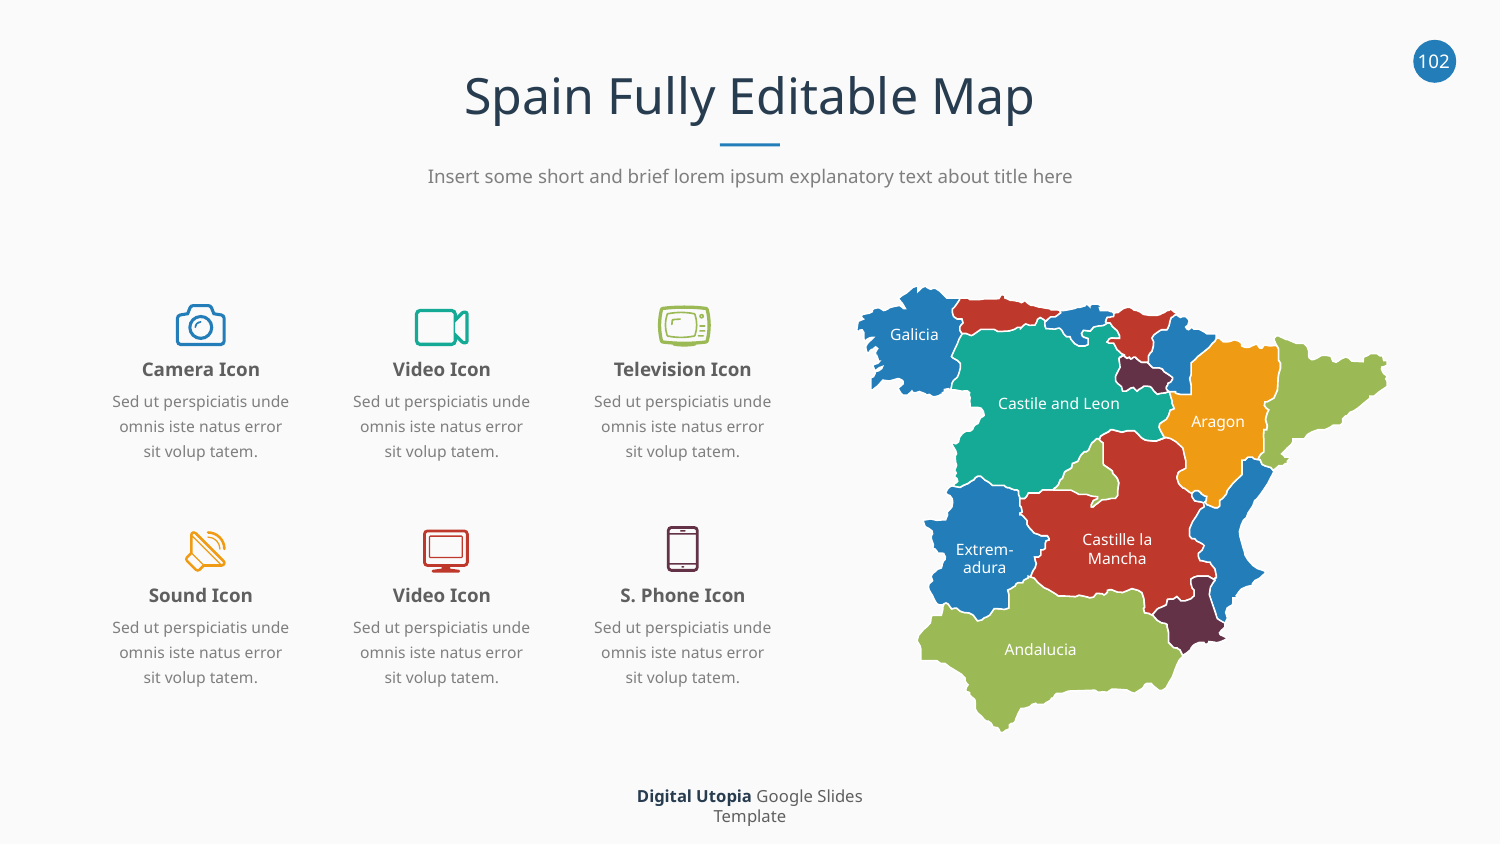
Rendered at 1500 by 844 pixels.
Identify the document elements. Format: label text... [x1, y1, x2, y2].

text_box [184, 530, 227, 573]
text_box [422, 529, 469, 573]
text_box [666, 525, 699, 573]
list Spain Fully Editable Map [112, 64, 1388, 131]
text_box Sed ut perspiciatis unde omnis iste natus error sit volup tatem. [110, 612, 291, 688]
text_box Video Icon [351, 357, 532, 381]
text_box [414, 308, 469, 347]
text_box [657, 305, 712, 347]
text_box S. Phone Icon [592, 583, 773, 607]
text_box Sed ut perspiciatis unde omnis iste natus error sit volup tatem. [351, 612, 532, 688]
list Insert some short and brief lorem ipsum explanatory text about title here [112, 164, 1388, 190]
text_box Sed ut perspiciatis unde omnis iste natus error sit volup tatem. [592, 386, 773, 462]
text_box Sed ut perspiciatis unde omnis iste natus error sit volup tatem. [592, 612, 773, 688]
text_box Sound Icon [110, 583, 291, 607]
text_box Sed ut perspiciatis unde omnis iste natus error sit volup tatem. [110, 386, 291, 462]
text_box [175, 303, 226, 347]
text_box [856, 285, 1388, 733]
text_box Sed ut perspiciatis unde omnis iste natus error sit volup tatem. [351, 386, 532, 462]
text_box Video Icon [351, 583, 532, 607]
text_box Camera Icon [110, 357, 291, 381]
text_box Television Icon [592, 357, 773, 381]
